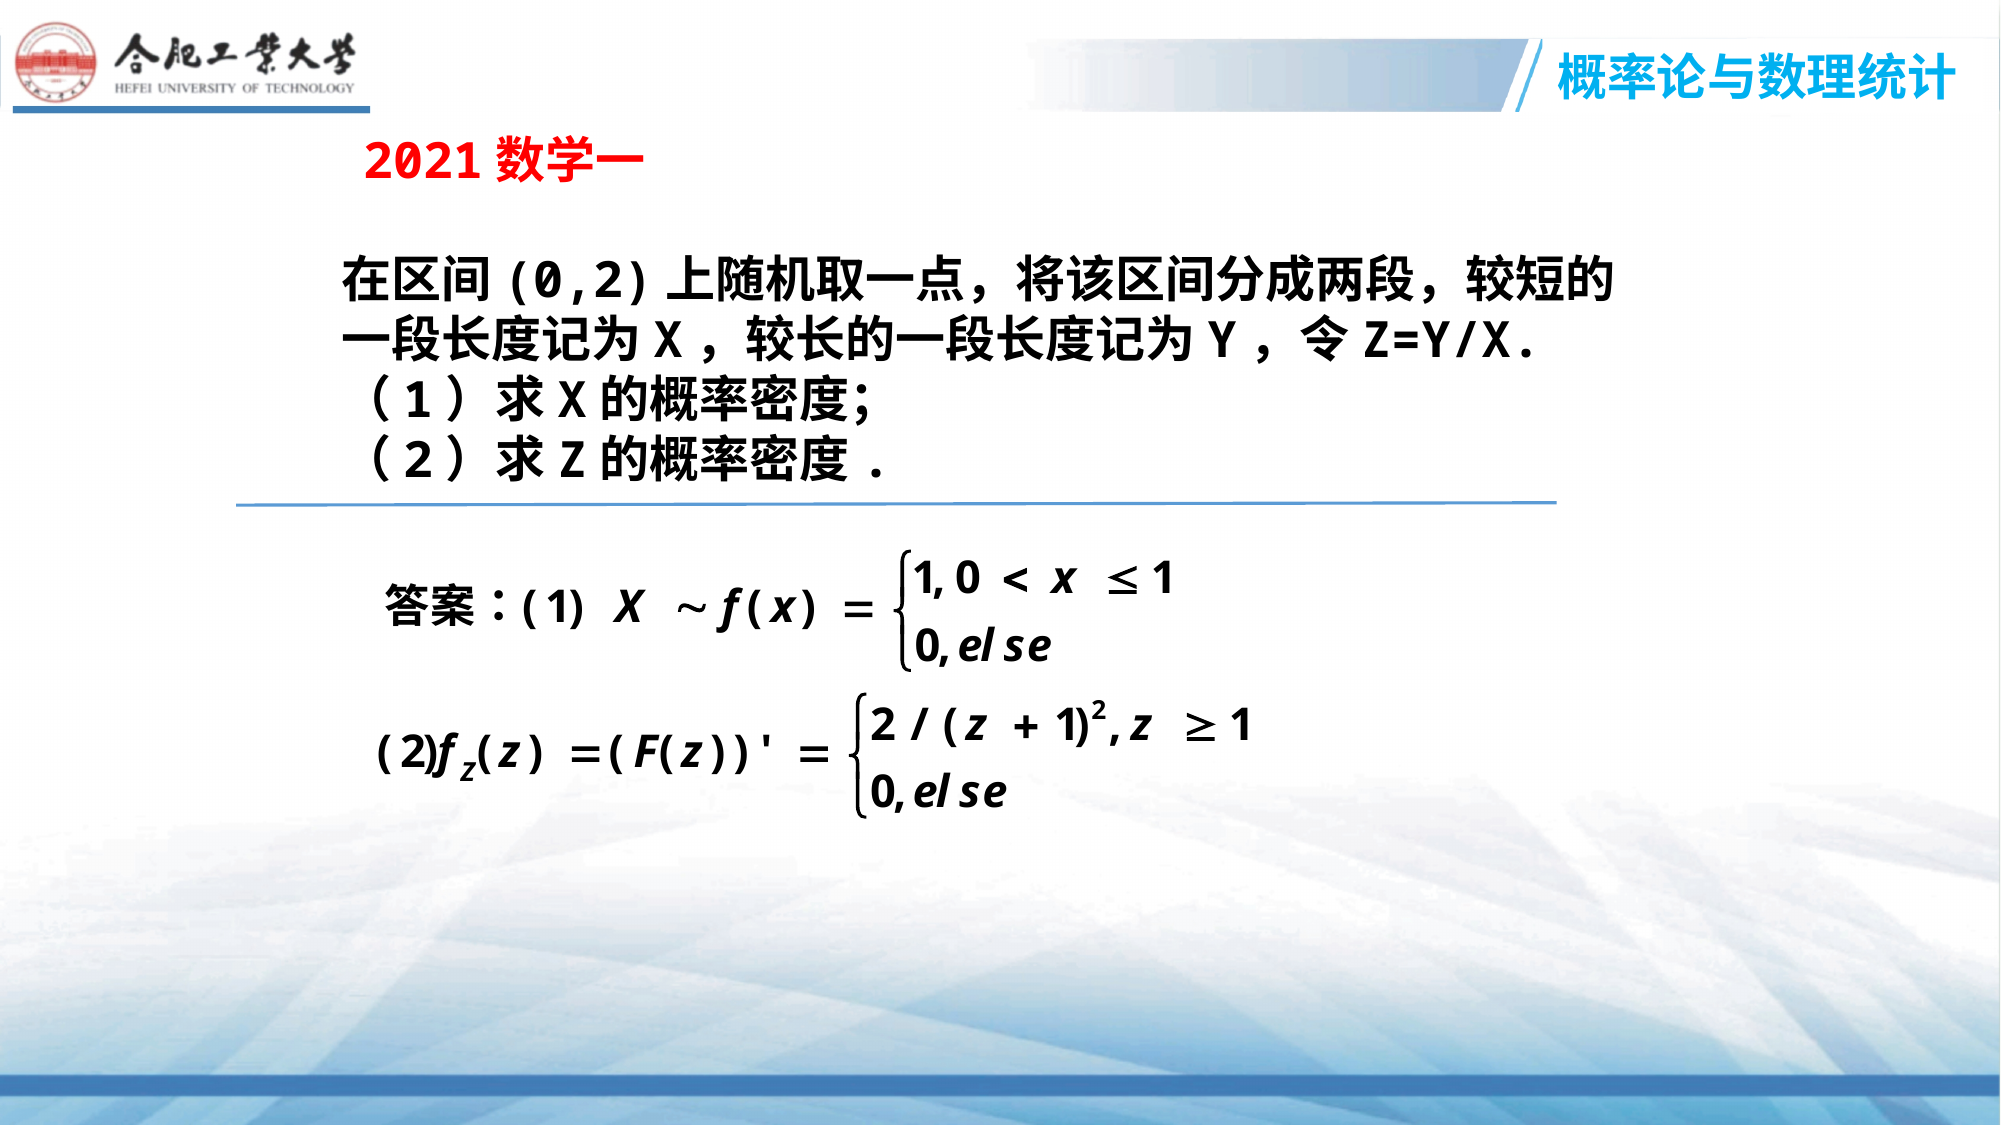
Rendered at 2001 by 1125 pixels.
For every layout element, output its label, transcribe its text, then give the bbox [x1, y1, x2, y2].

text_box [376, 540, 1261, 832]
text_box 2021数学一 [348, 121, 785, 196]
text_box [236, 502, 1557, 506]
text_box 在区间(0,2)上随机取一点，将该区间分成两段，较短的一段长度记为X，较长的一段长度记为Y，令Z=Y/X. （1）求X的概率密度； （2）求Z的概率密度. [326, 239, 1673, 495]
picture [0, 0, 2001, 1125]
